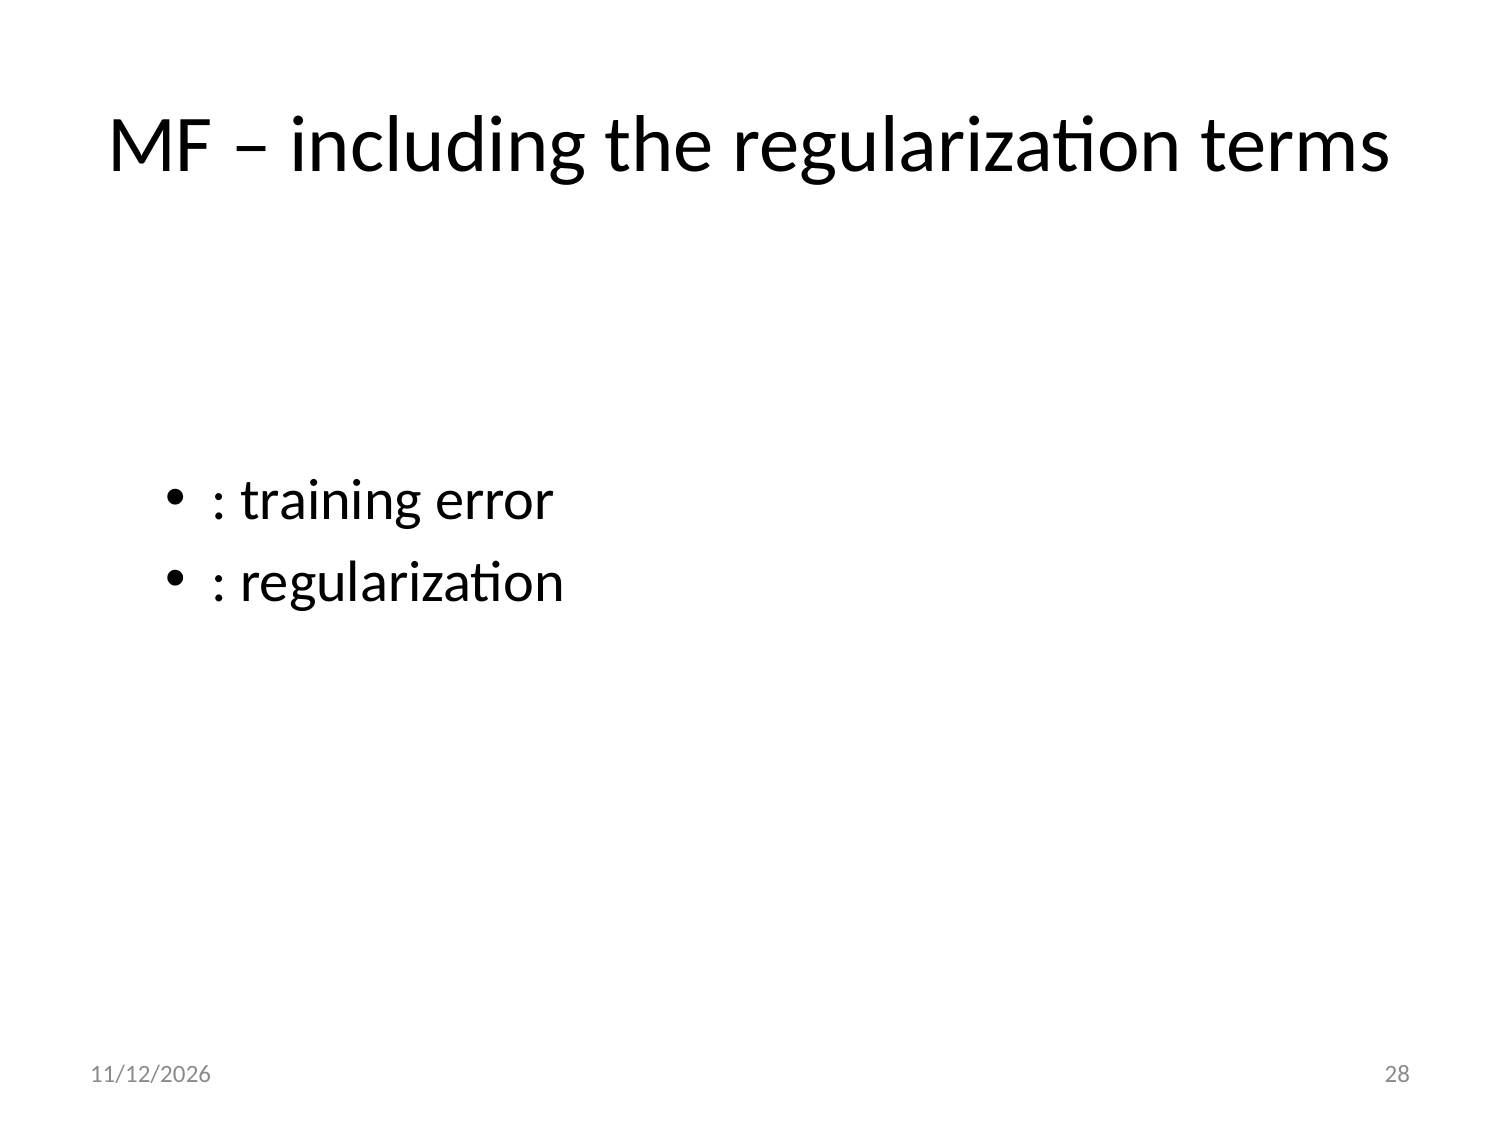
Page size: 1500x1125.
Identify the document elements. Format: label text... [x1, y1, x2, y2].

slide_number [75, 1042, 425, 1103]
title MF – including the regularization terms [75, 45, 1425, 233]
slide_number 28 [1074, 1042, 1425, 1103]
